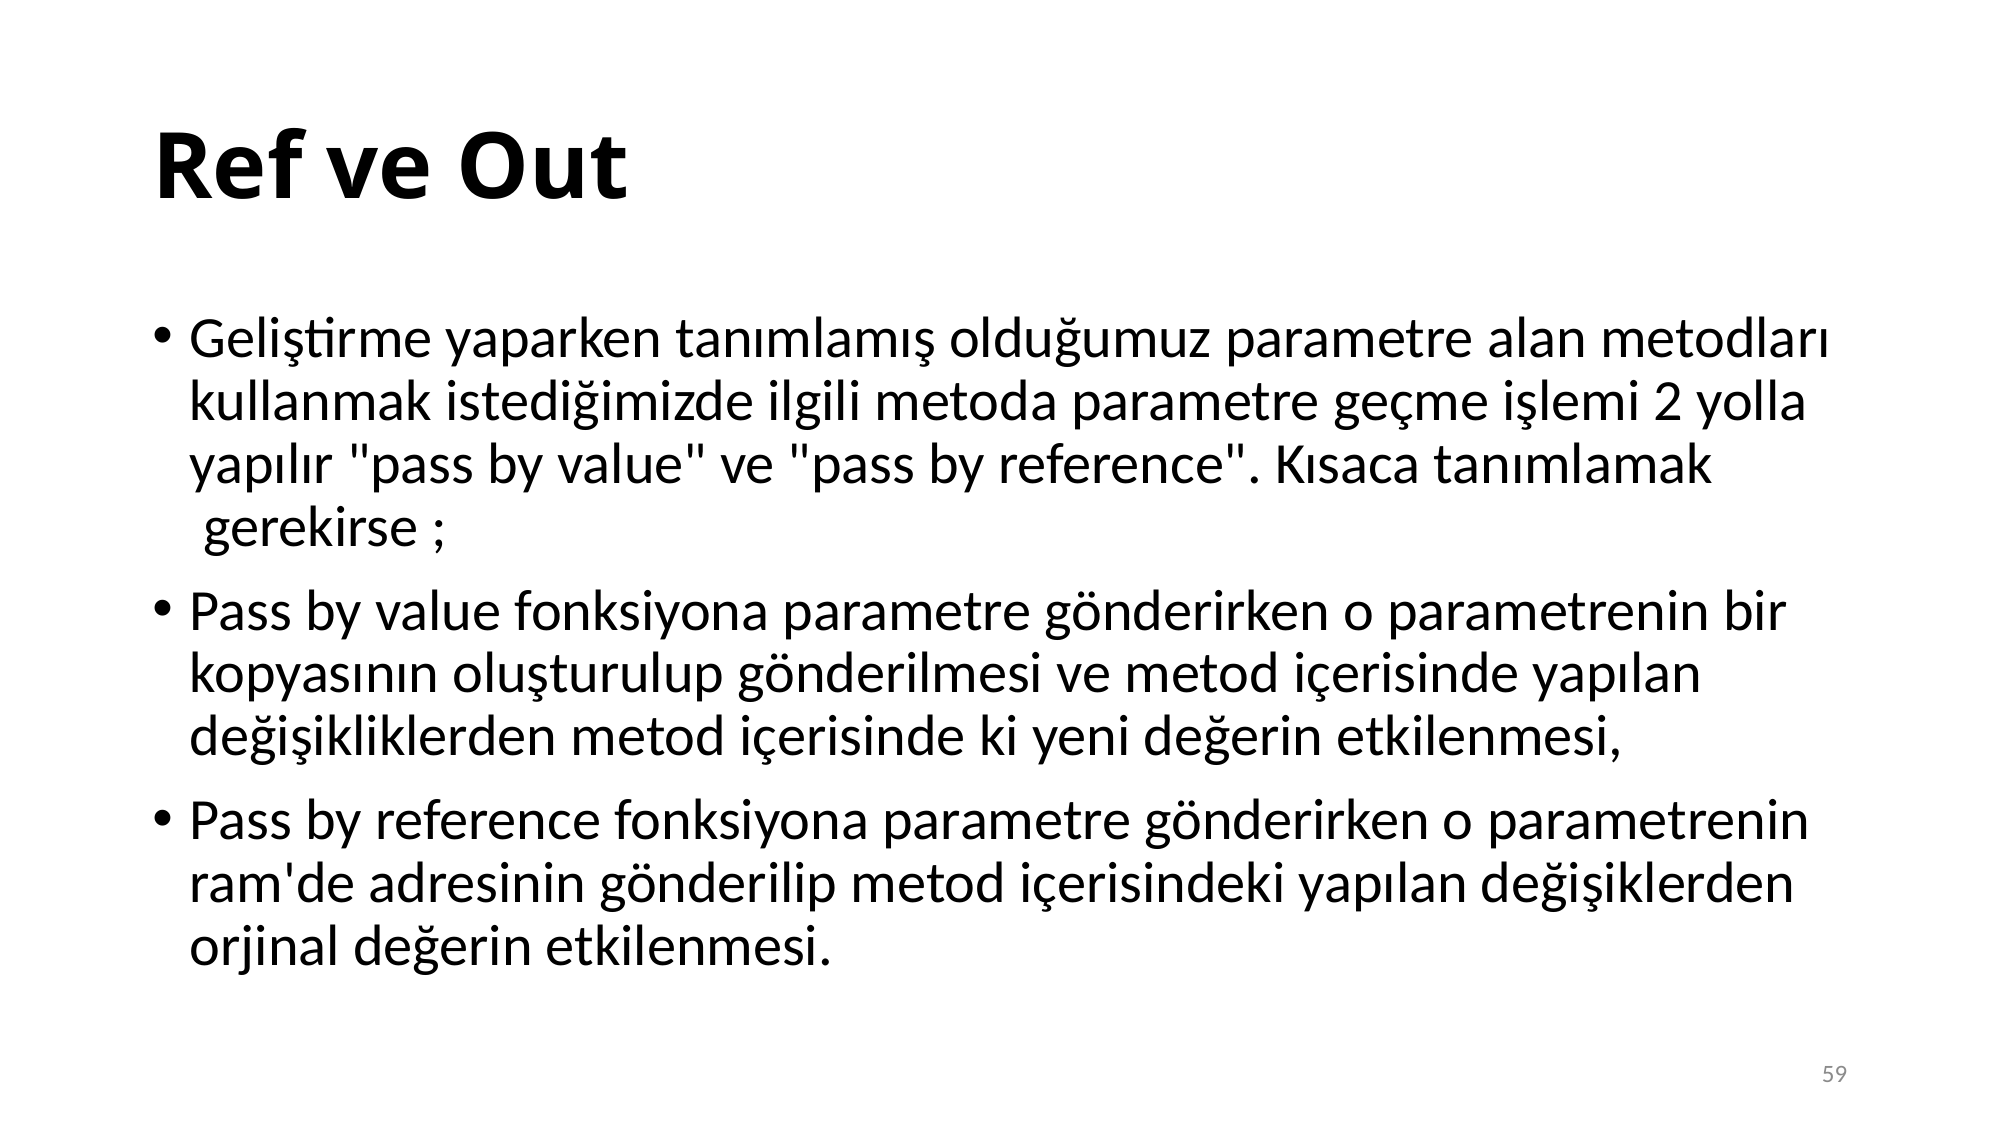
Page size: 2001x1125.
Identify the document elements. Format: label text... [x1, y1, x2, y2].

list Geliştirme yaparken tanımlamış olduğumuz parametre alan metodları kullanmak istediğimizde ilgili metoda parametre geçme işlemi 2 yolla yapılır "pass by value" ve "pass by reference". Kısaca tanımlamak gerekirse ; Pass by value fonksiyona parametre gönderirken o parametrenin bir kopyasının oluşturulup gönderilmesi ve metod içerisinde yapılan değişikliklerden metod içerisinde ki yeni değerin etkilenmesi, Pass by reference fonksiyona parametre gönderirken o parametrenin ram'de adresinin gönderilip metod içerisindeki yapılan değişiklerden orjinal değerin etkilenmesi. [137, 299, 1863, 1014]
title Ref ve Out [137, 59, 1863, 278]
slide_number 59 [1412, 1042, 1863, 1103]
